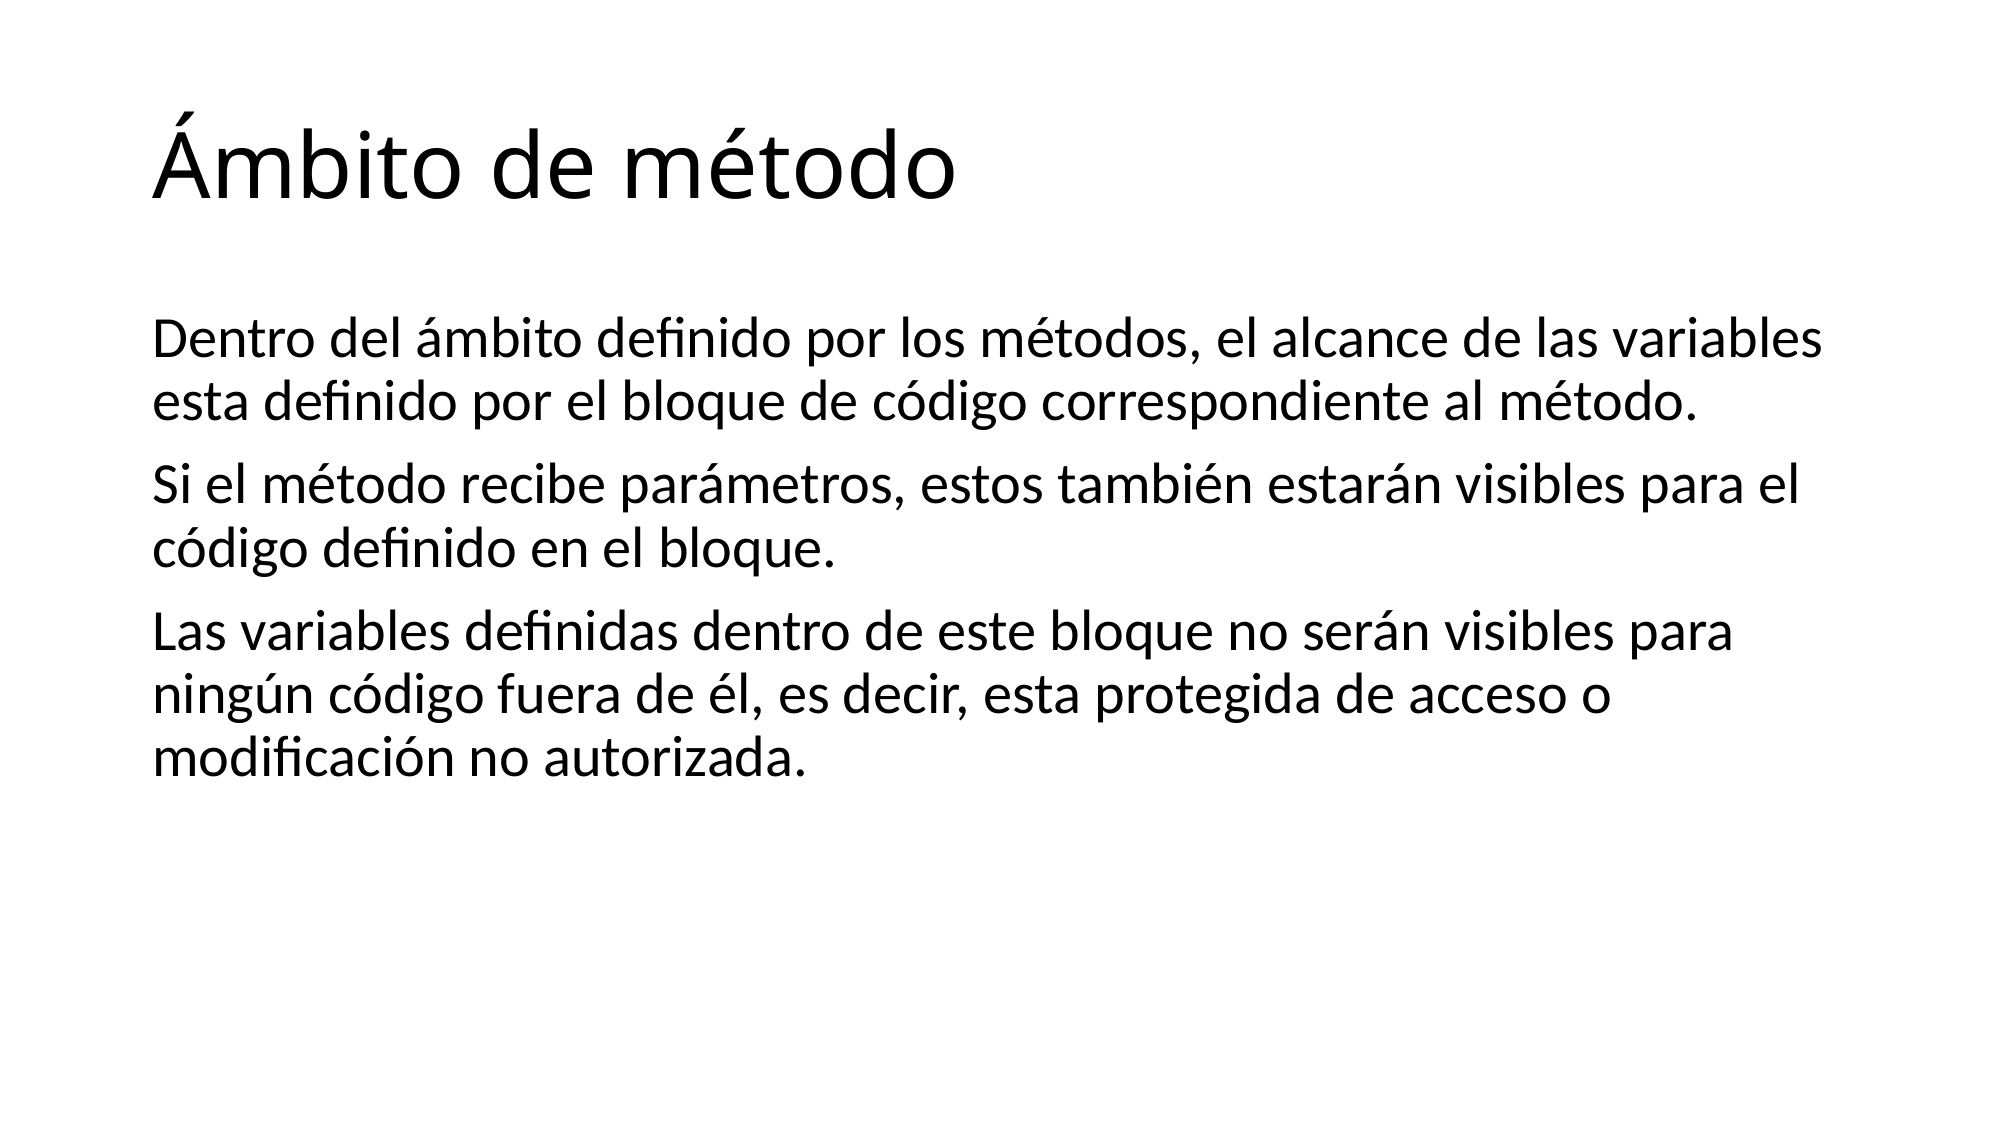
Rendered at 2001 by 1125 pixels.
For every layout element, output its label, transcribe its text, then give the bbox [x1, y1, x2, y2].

title Ámbito de método [137, 59, 1863, 278]
list Dentro del ámbito definido por los métodos, el alcance de las variables esta definido por el bloque de código correspondiente al método. Si el método recibe parámetros, estos también estarán visibles para el código definido en el bloque. Las variables definidas dentro de este bloque no serán visibles para ningún código fuera de él, es decir, esta protegida de acceso o modificación no autorizada. [137, 299, 1863, 1014]
